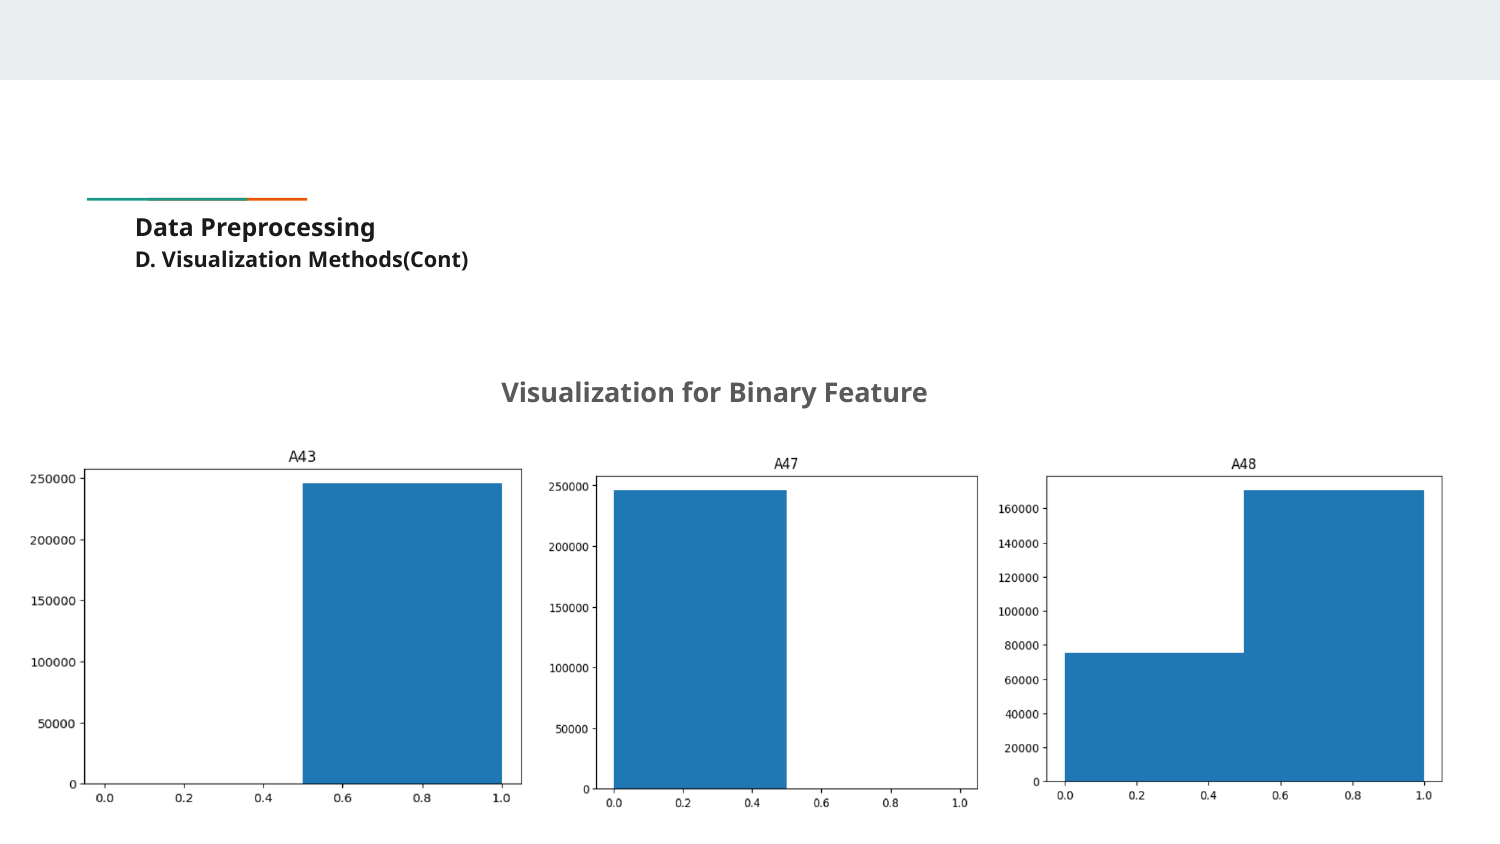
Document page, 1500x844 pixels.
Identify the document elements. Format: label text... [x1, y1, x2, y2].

picture [24, 441, 526, 819]
title Data Preprocessing D. Visualization Methods(Cont) [119, 194, 1349, 289]
picture [537, 454, 1451, 819]
list Visualization for Binary Feature [479, 353, 1021, 616]
